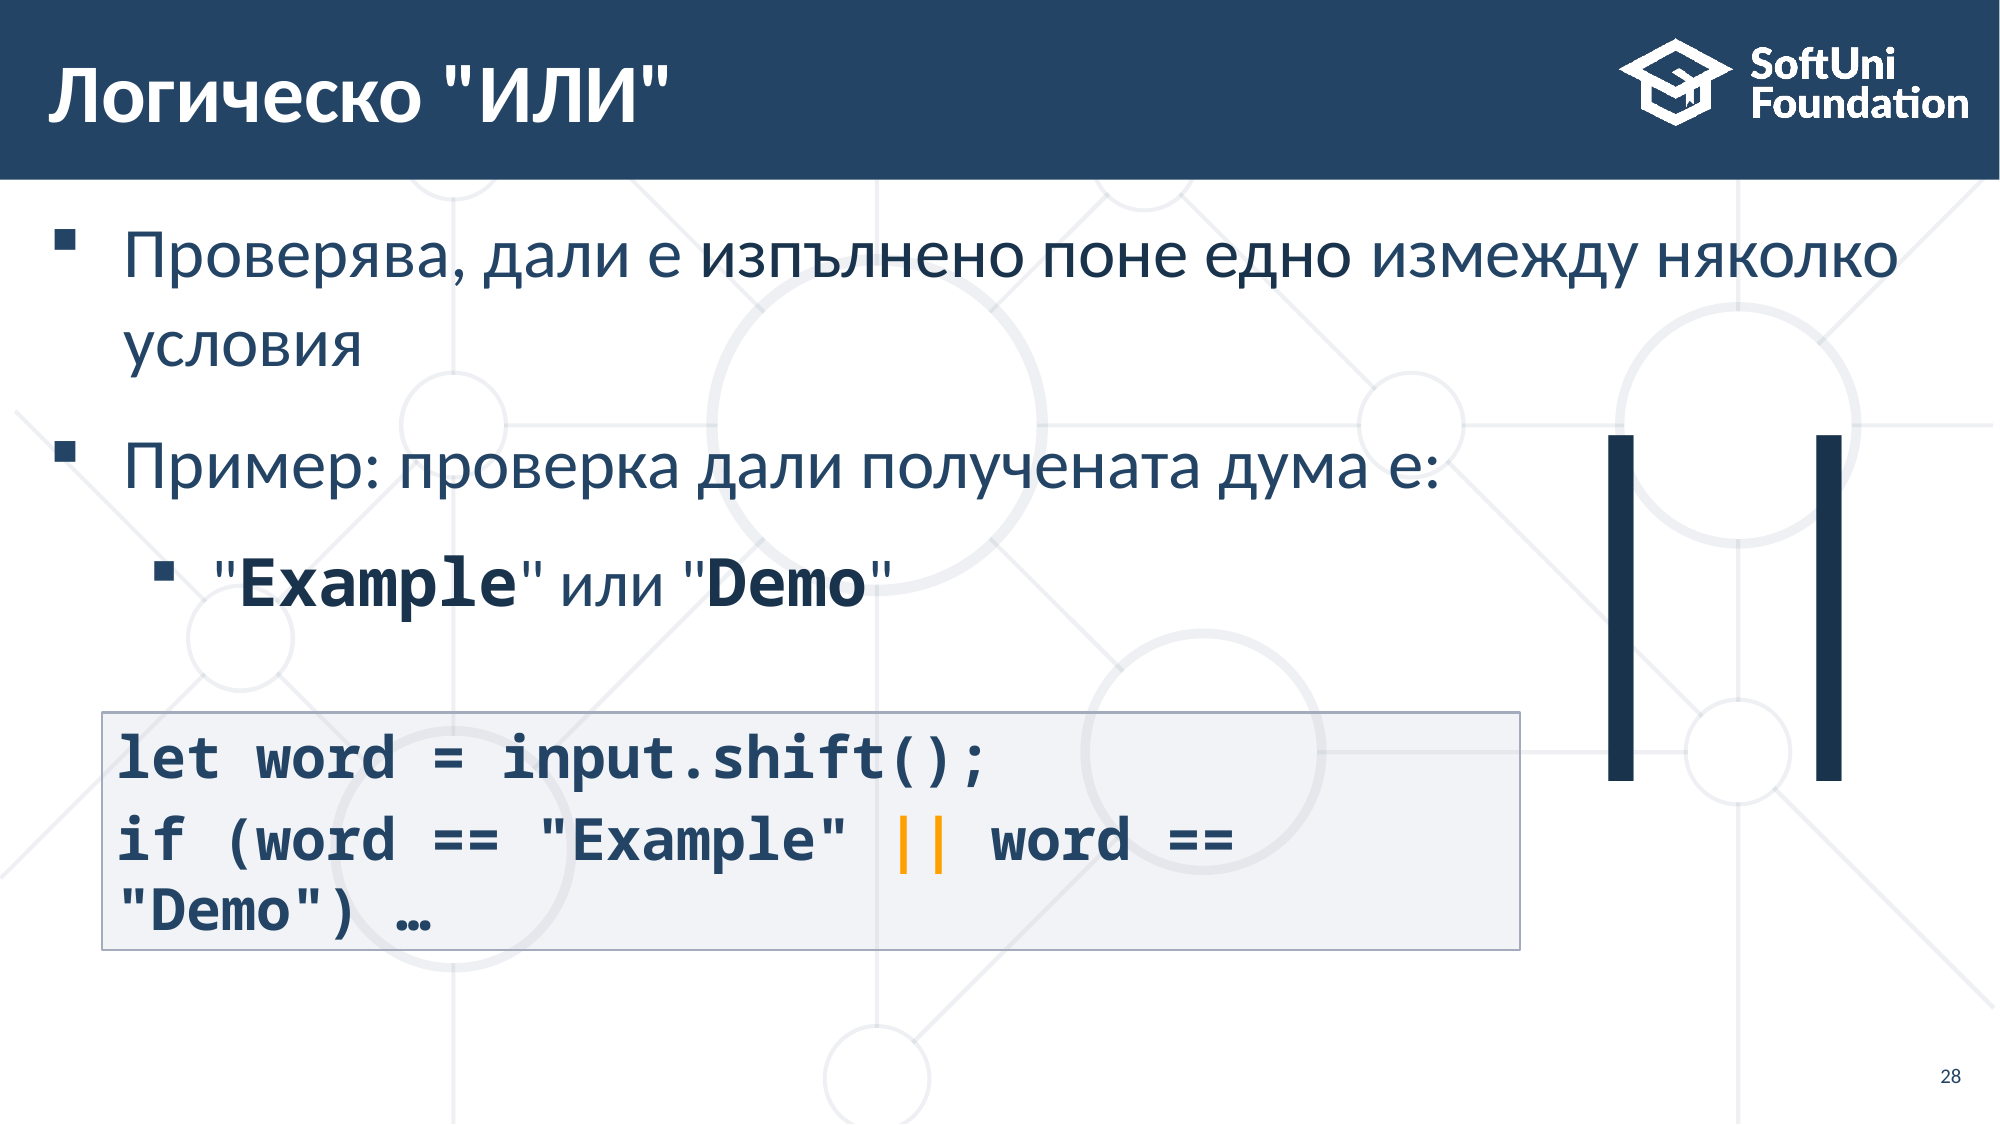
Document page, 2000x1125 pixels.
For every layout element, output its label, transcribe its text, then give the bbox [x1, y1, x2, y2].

picture [1618, 38, 1968, 126]
title Логическо "ИЛИ" [31, 16, 1591, 162]
list Проверява, дали е изпълнено поне едно измежду няколко условия Пример: проверка дали получената дума е: "Example" или "Demo" [31, 196, 1938, 1050]
slide_number 28 [1896, 1049, 1968, 1101]
text_box let word = input.shift(); if (word == "Example" || word == "Demo") … [101, 712, 1520, 950]
text_box || [1503, 345, 1971, 776]
